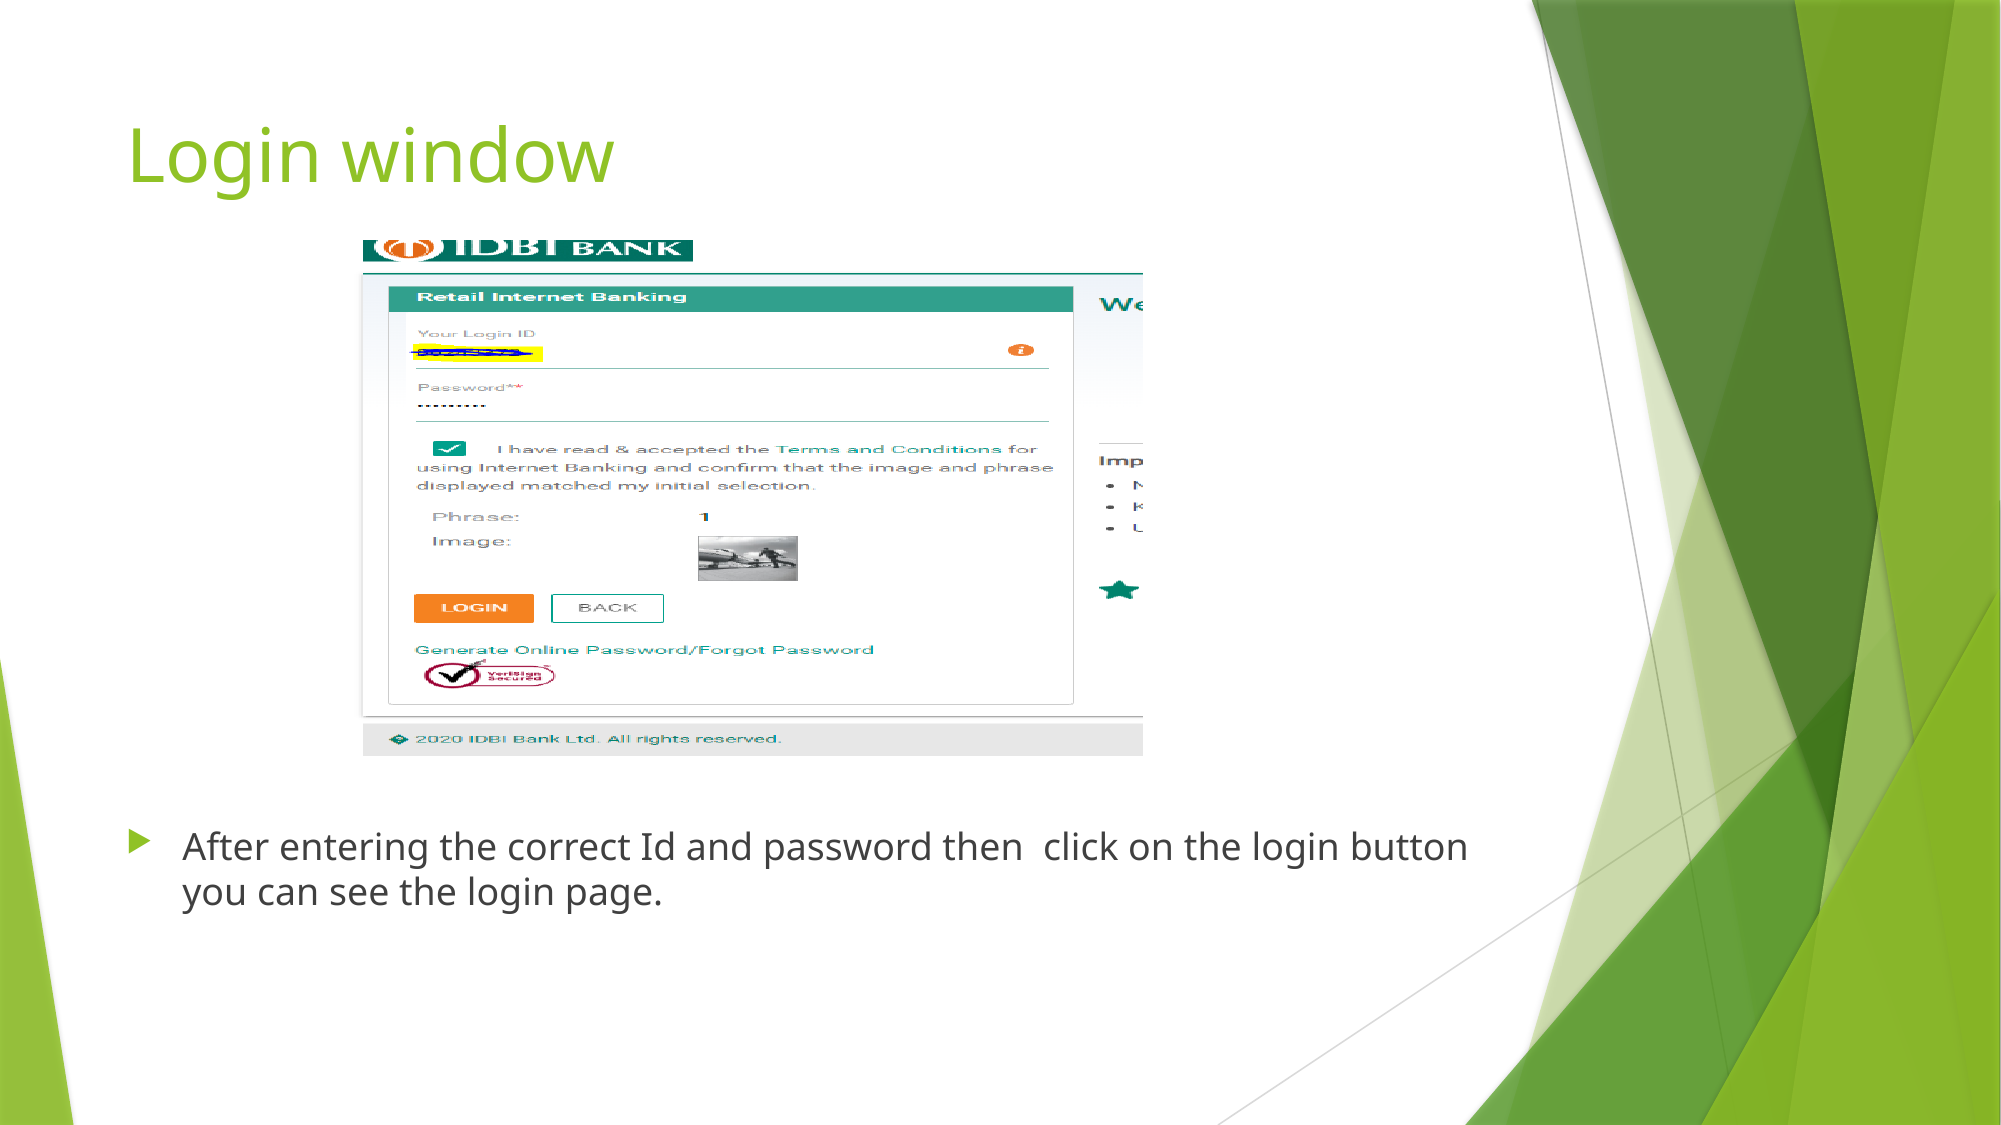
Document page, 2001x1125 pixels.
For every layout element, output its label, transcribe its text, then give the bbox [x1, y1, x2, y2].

picture [299, 240, 1144, 778]
title Login window [111, 99, 1522, 317]
list After entering the correct Id and password then click on the login button you can see the login page. [111, 354, 1522, 992]
